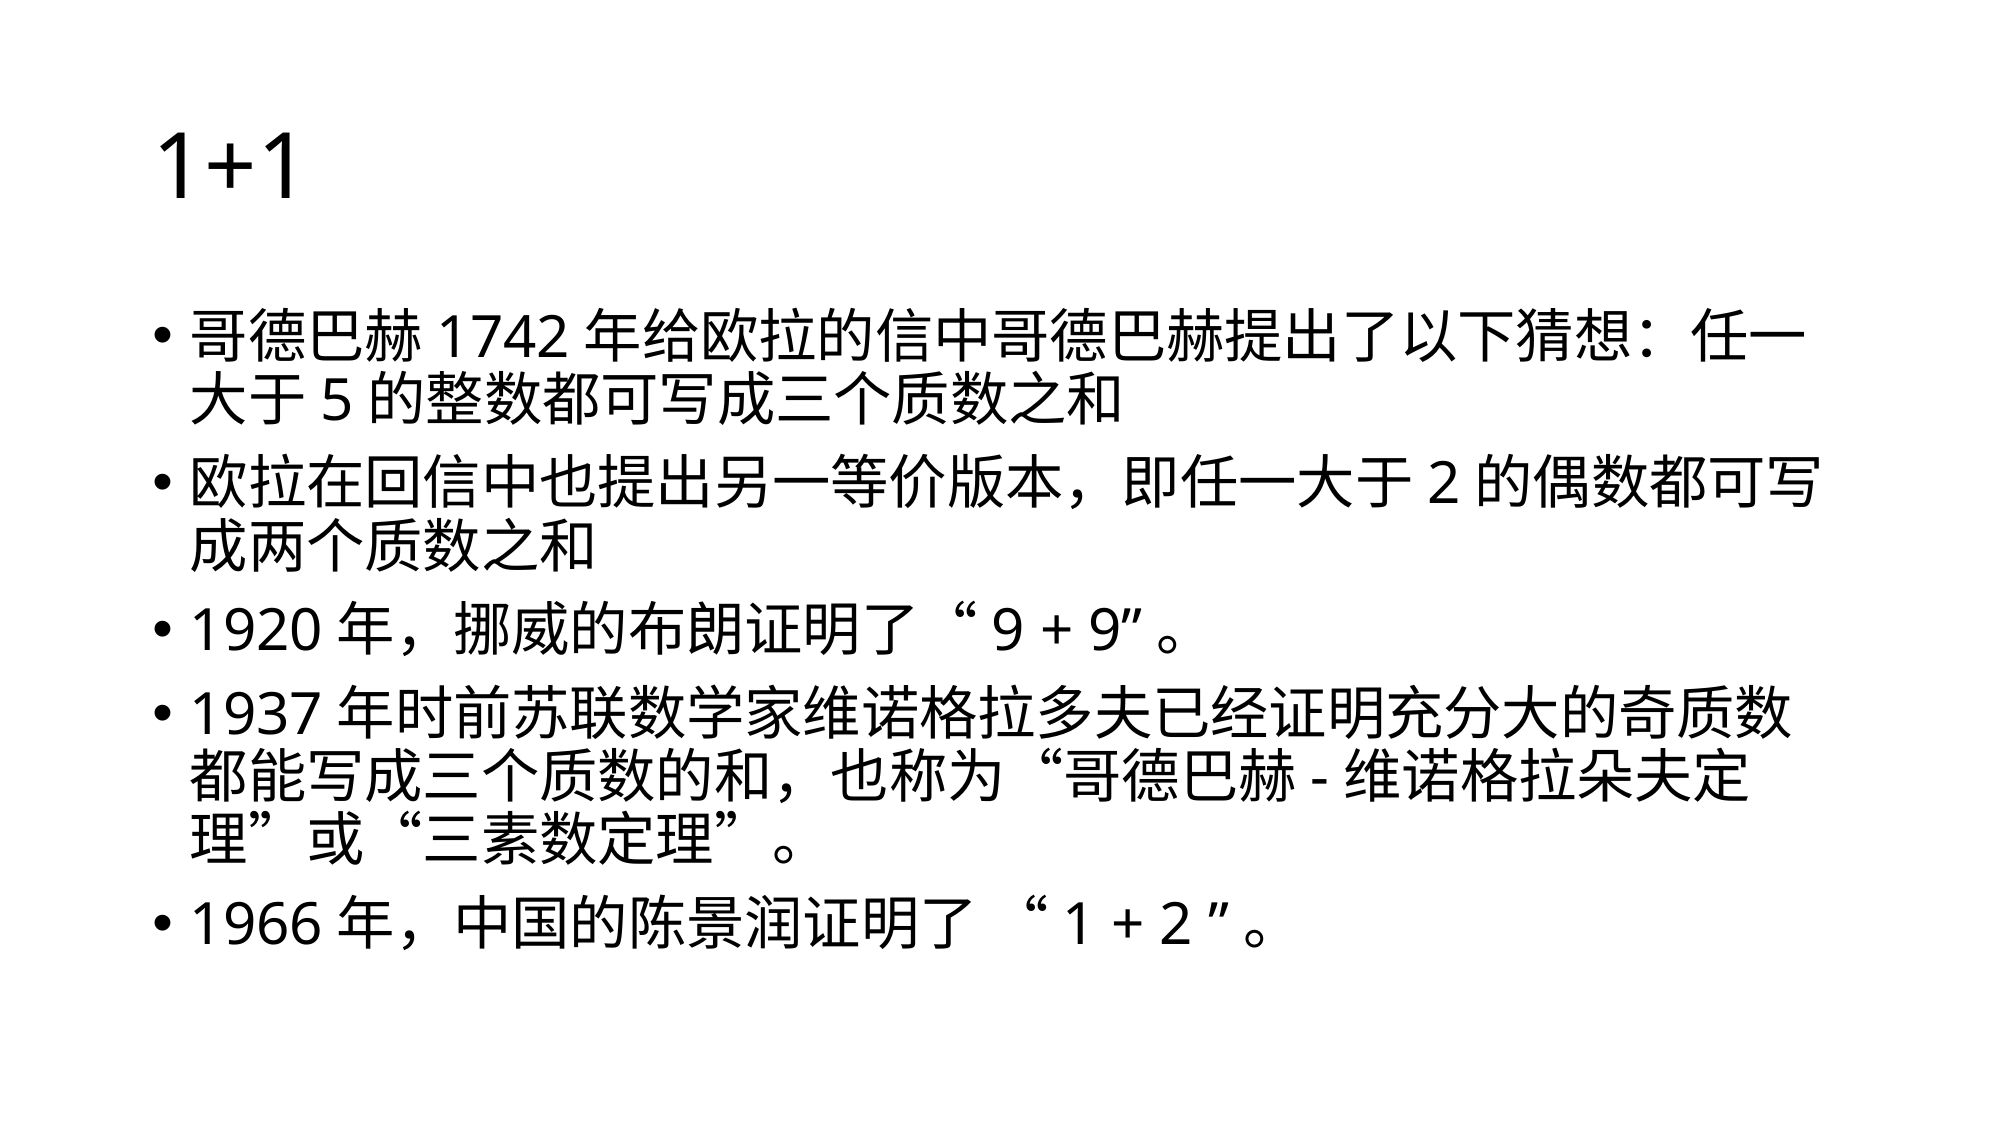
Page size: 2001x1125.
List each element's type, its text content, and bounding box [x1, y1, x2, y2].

list 哥德巴赫1742年给欧拉的信中哥德巴赫提出了以下猜想：任一大于5的整数都可写成三个质数之和 欧拉在回信中也提出另一等价版本，即任一大于2的偶数都可写成两个质数之和 1920年，挪威的布朗证明了“9 + 9”。 1937年时前苏联数学家维诺格拉多夫已经证明充分大的奇质数都能写成三个质数的和，也称为“哥德巴赫-维诺格拉朵夫定理”或“三素数定理”。 1966年，中国的陈景润证明了 “1 + 2 ”。 [137, 299, 1863, 1014]
title 1+1 [137, 59, 1863, 278]
